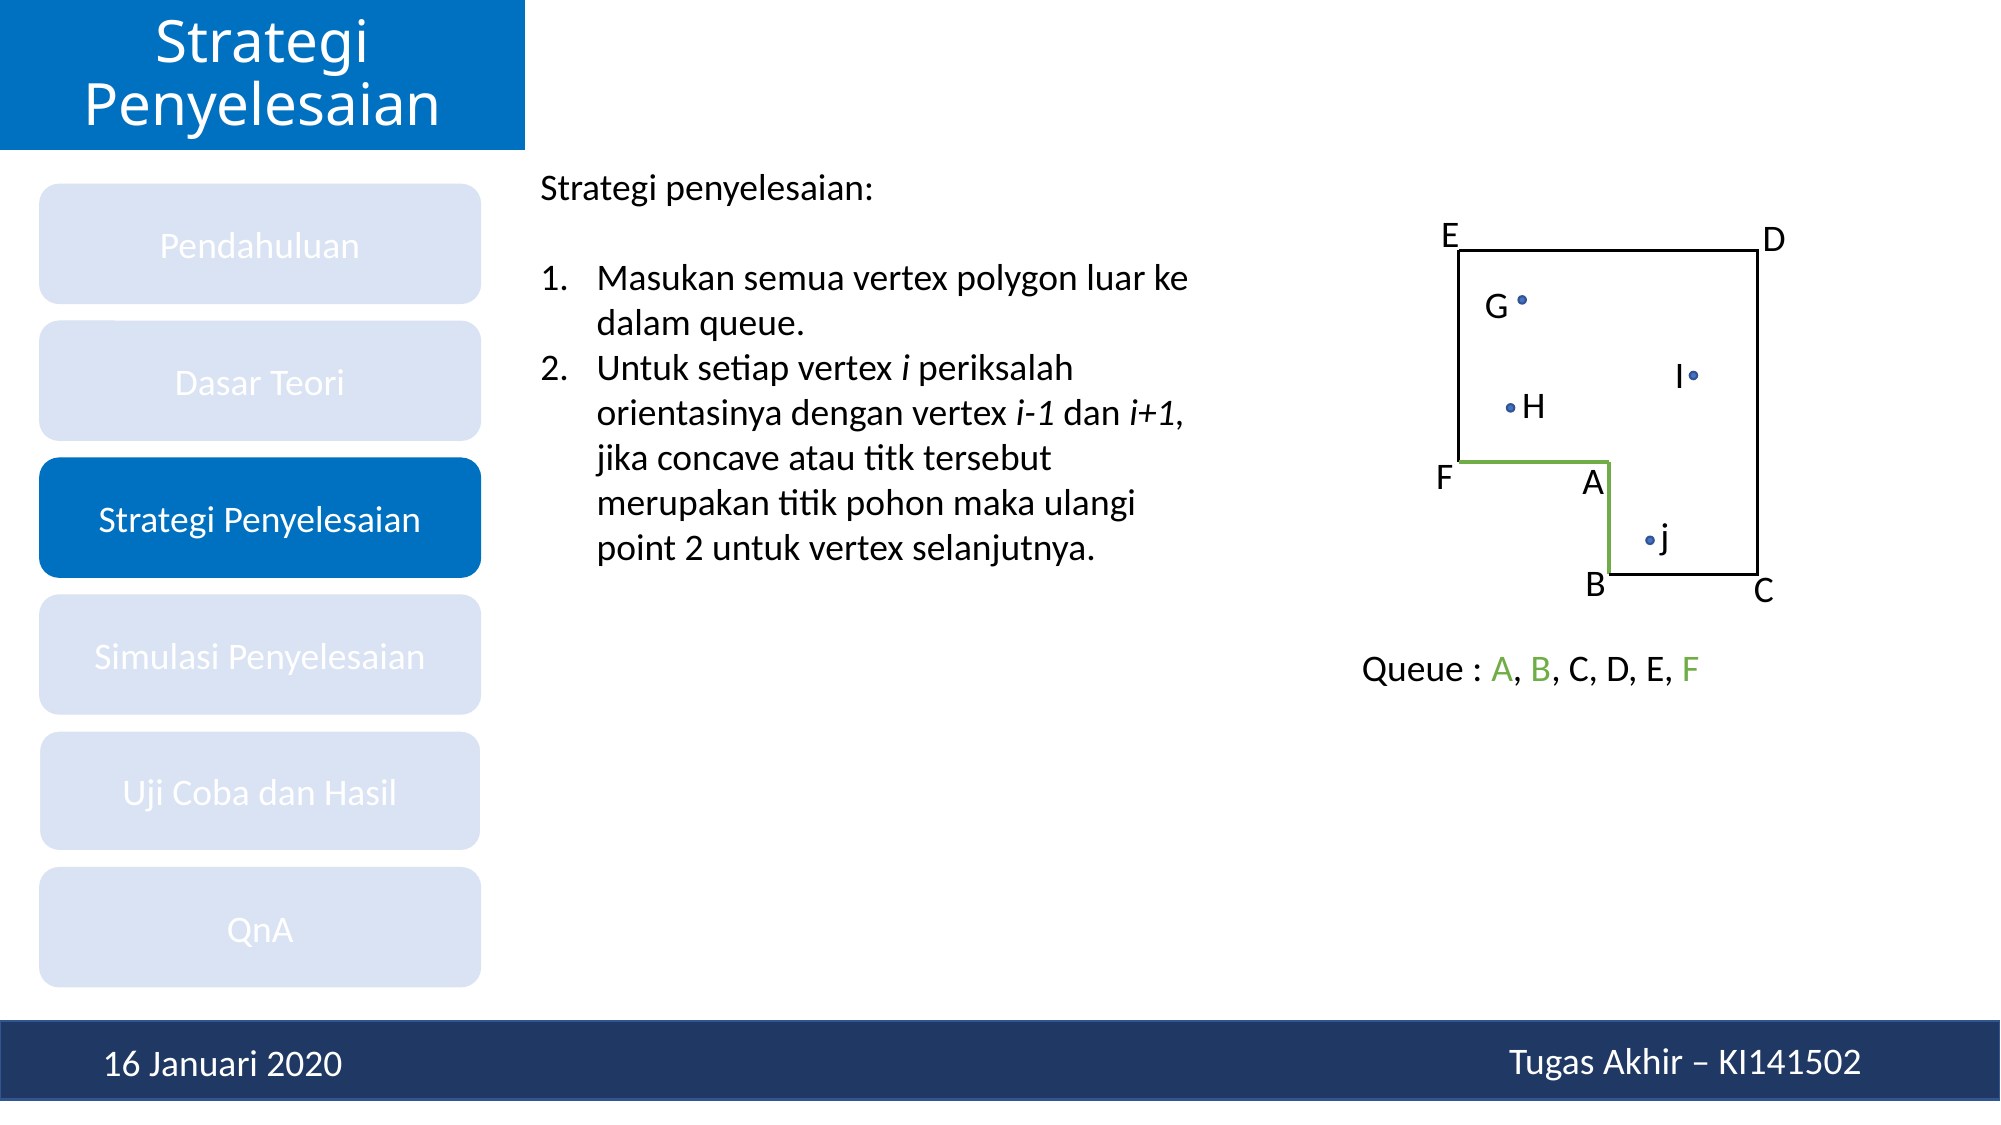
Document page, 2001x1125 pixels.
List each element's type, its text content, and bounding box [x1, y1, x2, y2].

text_box Simulasi Penyelesaian [38, 593, 483, 716]
text_box C [1738, 557, 1789, 618]
text_box A [1567, 449, 1620, 510]
text_box E [1426, 202, 1475, 263]
text_box Dasar Teori [38, 319, 483, 442]
text_box Strategi penyelesaian: Masukan semua vertex polygon luar ke dalam queue. Untuk setiap vertex i periksalah orientasinya dengan vertex i-1 dan i+1, jika concave atau titk tersebut merupakan titik pohon maka ulangi point 2 untuk vertex selanjutnya. [525, 155, 1236, 621]
text_box I [1660, 343, 1700, 404]
text_box Strategi Penyelesaian [0, 0, 525, 150]
text_box QnA [38, 865, 483, 989]
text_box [0, 1020, 2000, 1100]
text_box j [1645, 505, 1677, 565]
text_box B [1570, 551, 1621, 612]
text_box D [1747, 206, 1801, 267]
text_box F [1421, 444, 1469, 505]
text_box Pendahuluan [38, 182, 483, 306]
text_box Queue : A, B, C, D, E, F [1347, 636, 1879, 696]
text_box Uji Coba dan Hasil [38, 729, 483, 853]
text_box Strategi Penyelesaian [38, 456, 483, 579]
text_box H [1507, 373, 1561, 434]
text_box G [1470, 273, 1524, 334]
